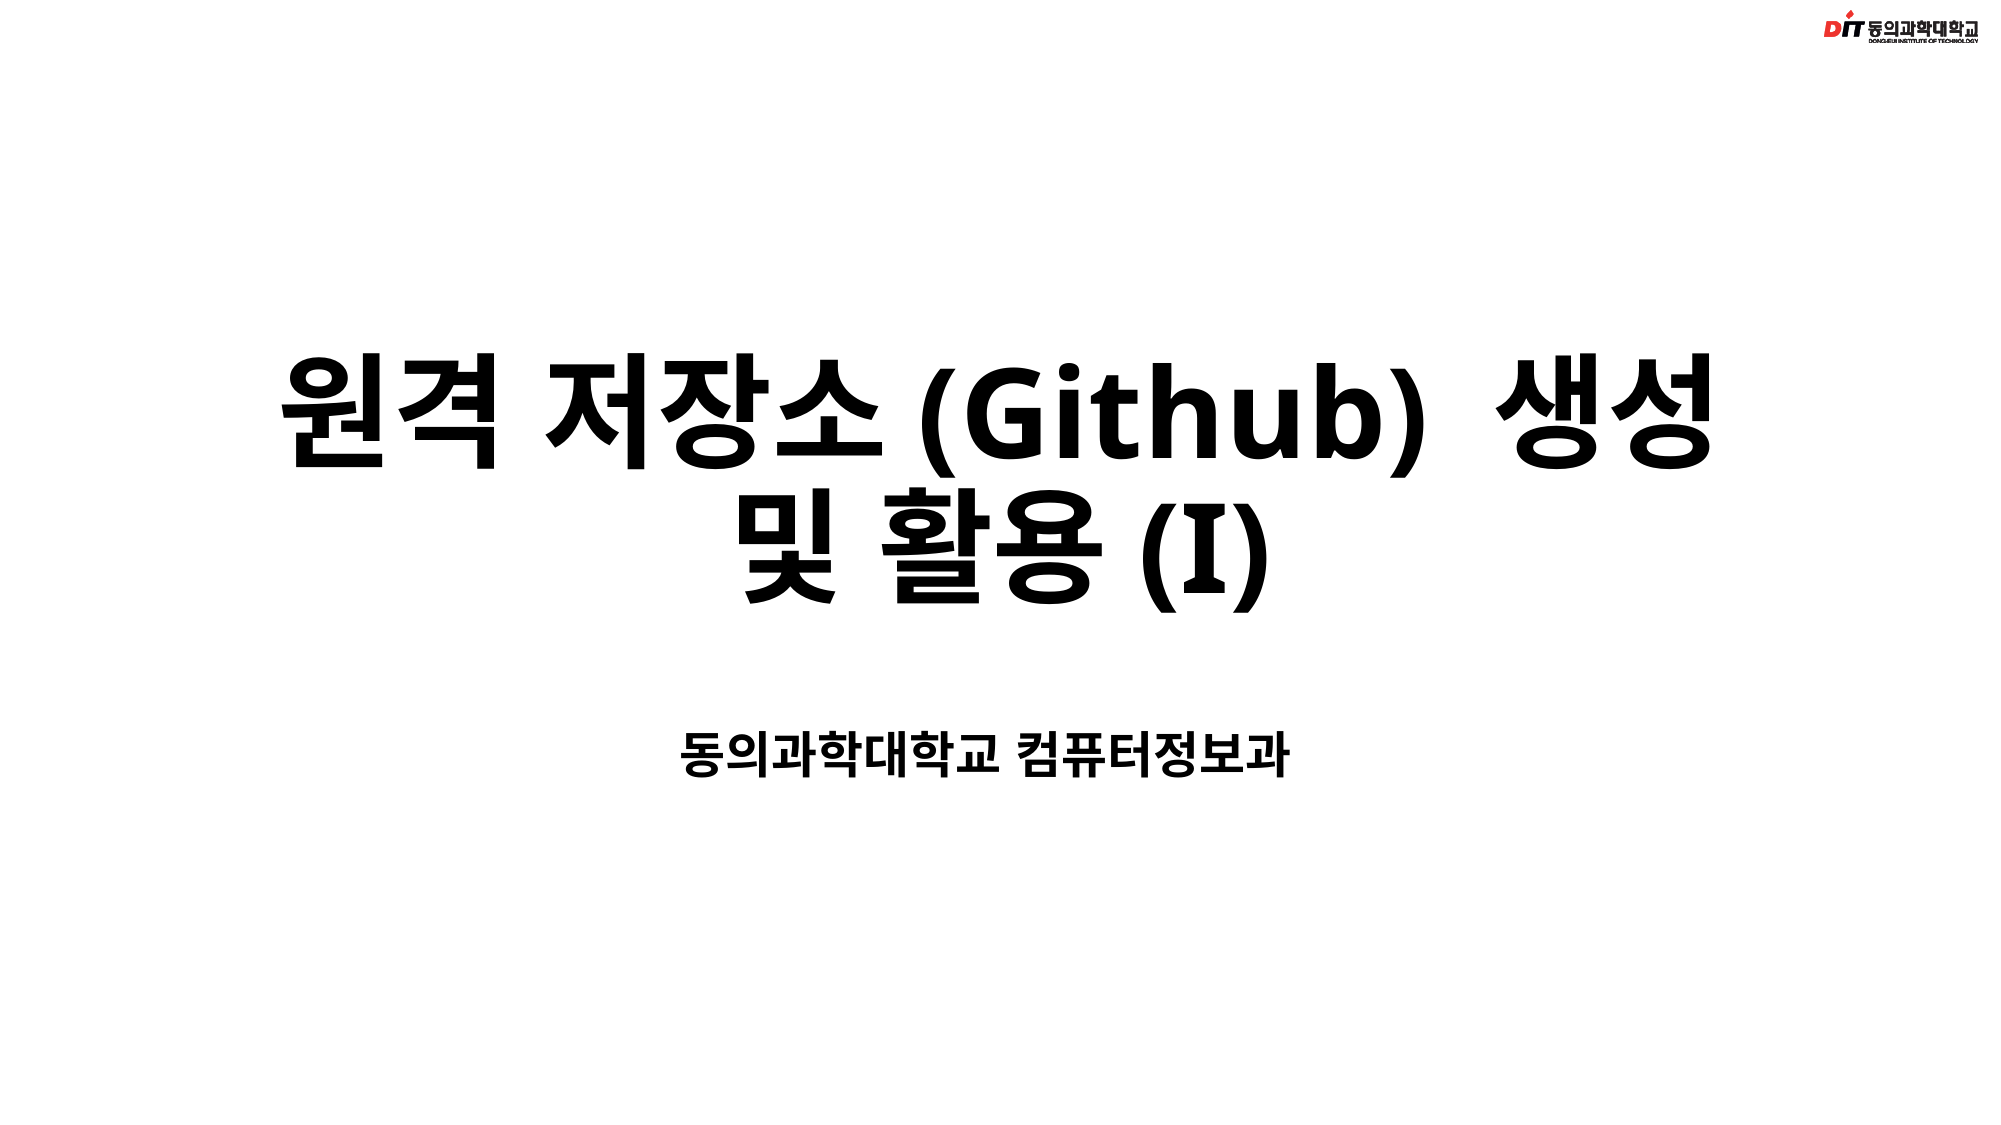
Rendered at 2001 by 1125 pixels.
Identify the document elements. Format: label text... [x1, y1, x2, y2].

title 원격 저장소(Github) 생성 및 활용(I) [249, 236, 1750, 629]
subtitle 동의과학대학교 컴퓨터정보과 [235, 722, 1736, 995]
picture [1824, 10, 1978, 43]
